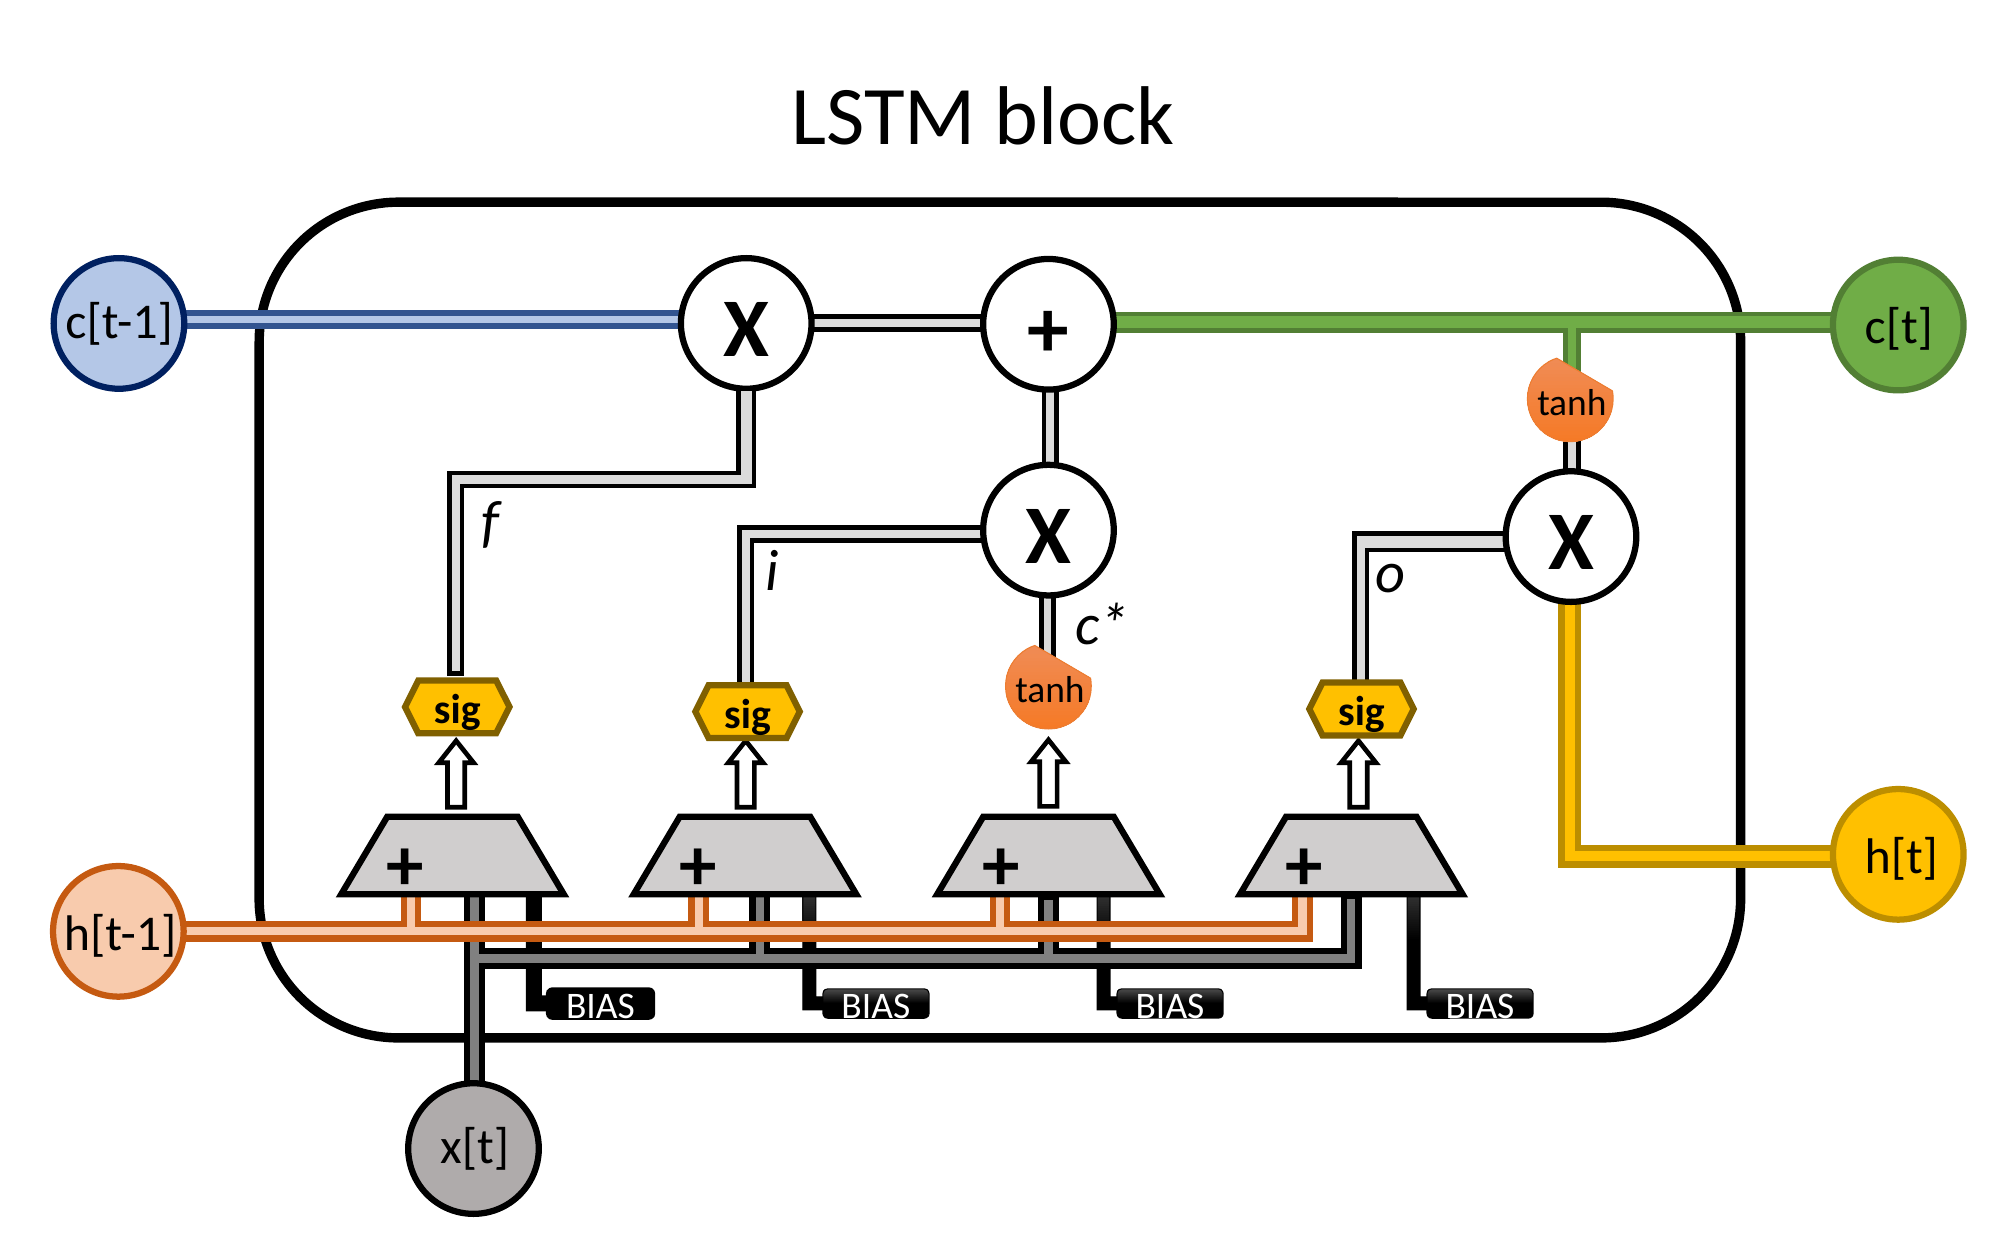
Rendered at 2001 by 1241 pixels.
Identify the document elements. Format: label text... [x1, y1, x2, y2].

text_box + [935, 815, 1162, 896]
text_box c[t] [1849, 286, 2000, 362]
text_box tanh [1522, 370, 1622, 431]
text_box h[t] [1849, 815, 2000, 891]
text_box [802, 940, 817, 950]
text_box BIAS [545, 987, 656, 1020]
text_box [63, 969, 173, 998]
text_box [738, 527, 753, 684]
text_box [726, 740, 766, 809]
text_box [200, 896, 1311, 940]
text_box [61, 357, 177, 390]
text_box [448, 388, 755, 674]
text_box c* [1061, 578, 1145, 664]
text_box [1028, 738, 1069, 808]
text_box [1541, 431, 1600, 443]
text_box [802, 896, 817, 923]
text_box [1831, 788, 1954, 921]
text_box [1096, 967, 1116, 1011]
text_box [466, 896, 1360, 1082]
text_box BIAS [1426, 988, 1534, 1019]
text_box LSTM block [692, 54, 1275, 169]
text_box tanh [1000, 657, 1100, 718]
text_box + [1238, 815, 1465, 896]
text_box [1096, 940, 1111, 950]
text_box [1831, 258, 1954, 392]
text_box X [679, 257, 813, 390]
text_box [1019, 718, 1078, 730]
text_box [1421, 532, 1506, 551]
text_box BIAS [1116, 988, 1224, 1019]
text_box [794, 527, 983, 542]
text_box [525, 940, 542, 950]
text_box [1537, 357, 1578, 370]
text_box [813, 315, 982, 330]
text_box [1353, 532, 1368, 681]
text_box [407, 1082, 532, 1215]
text_box + [631, 815, 859, 896]
text_box f [467, 475, 515, 561]
text_box [1040, 597, 1055, 656]
text_box X [982, 463, 1115, 597]
text_box [436, 739, 476, 809]
text_box [201, 312, 680, 327]
text_box [802, 967, 822, 1011]
text_box [64, 865, 173, 893]
text_box [1406, 896, 1426, 1011]
text_box sig [1308, 681, 1415, 737]
text_box [525, 896, 542, 923]
text_box [261, 201, 1739, 315]
text_box [1016, 644, 1056, 657]
text_box + [339, 815, 566, 896]
text_box c[t-1] [50, 281, 201, 357]
text_box [1339, 739, 1379, 809]
text_box sig [403, 679, 511, 735]
text_box o [1360, 526, 1421, 612]
text_box [1565, 442, 1579, 470]
text_box [525, 967, 545, 1012]
text_box h[t-1] [49, 893, 200, 969]
text_box [1560, 603, 1832, 866]
text_box i [751, 524, 794, 610]
text_box [1043, 391, 1058, 464]
text_box [1096, 896, 1111, 923]
text_box [1114, 313, 1832, 370]
text_box [258, 327, 1742, 1039]
text_box [67, 257, 170, 281]
text_box x[t] [425, 1105, 576, 1181]
text_box sig [694, 684, 801, 740]
text_box X [1504, 470, 1638, 603]
text_box + [982, 257, 1115, 391]
text_box BIAS [822, 988, 930, 1019]
